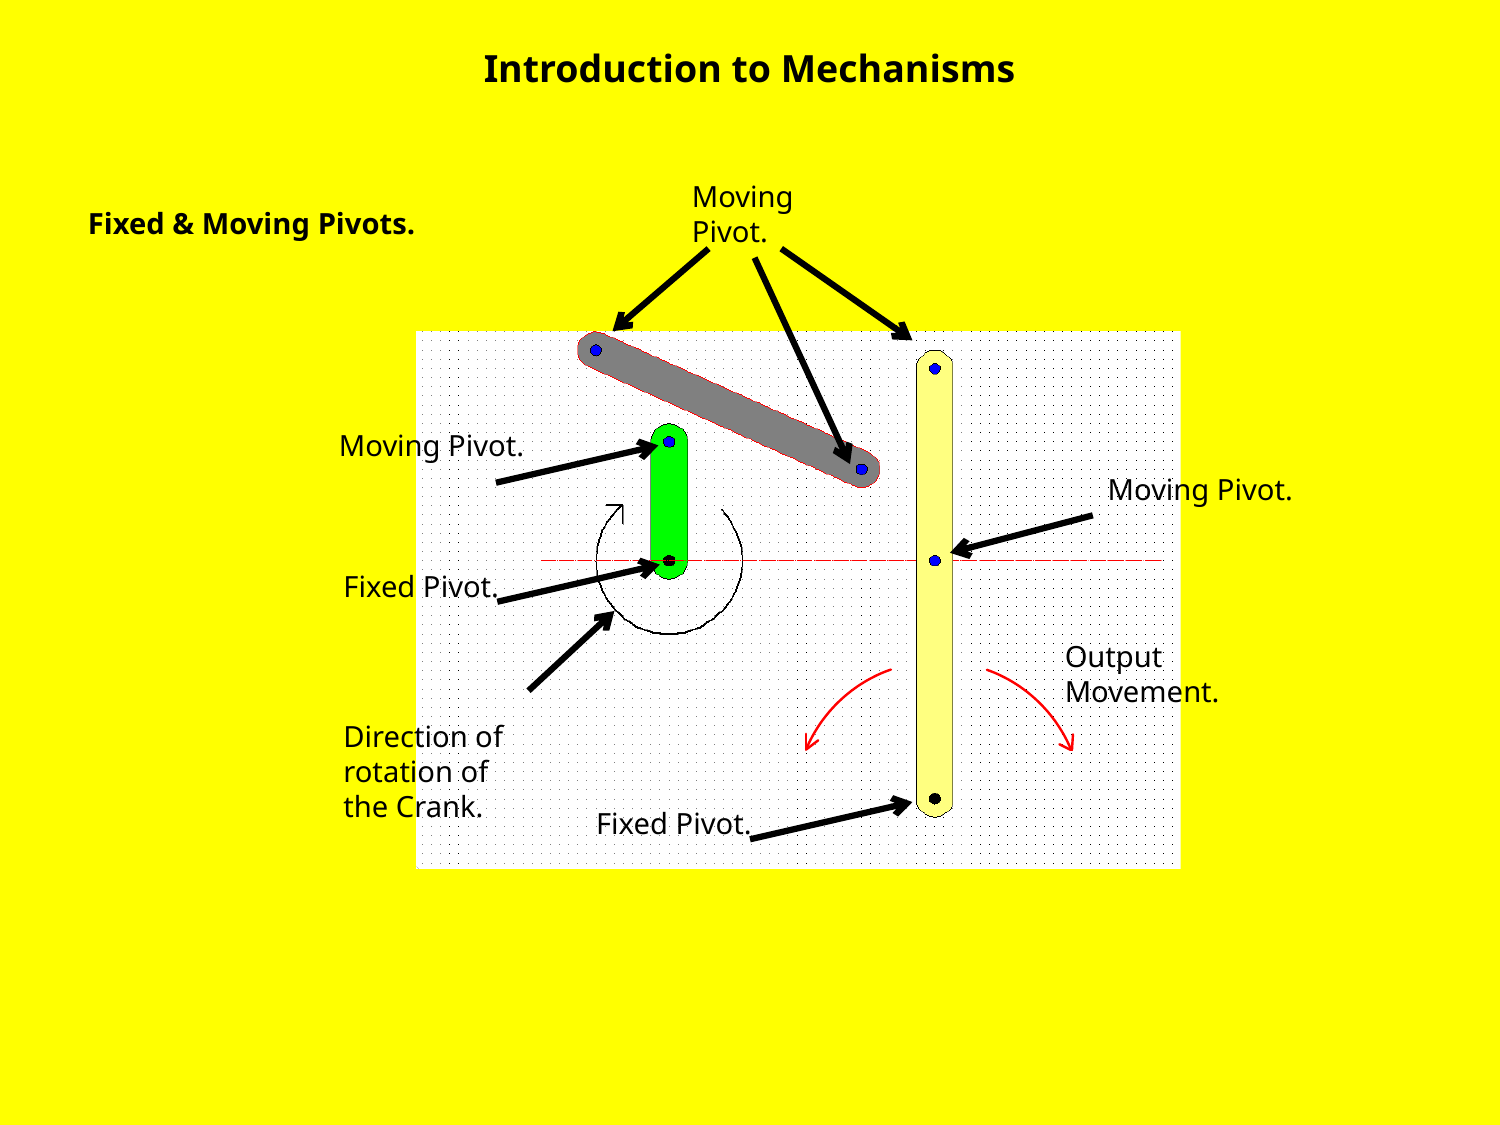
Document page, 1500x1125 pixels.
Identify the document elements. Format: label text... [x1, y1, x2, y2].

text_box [612, 170, 913, 465]
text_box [328, 560, 661, 612]
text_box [804, 630, 1251, 752]
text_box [949, 463, 1328, 554]
picture [415, 330, 612, 419]
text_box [328, 610, 615, 833]
text_box Fixed & Moving Pivots. [73, 198, 575, 248]
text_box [323, 419, 659, 483]
text_box Introduction to Mechanisms [0, 37, 1500, 98]
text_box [581, 797, 913, 849]
picture [415, 330, 1181, 869]
